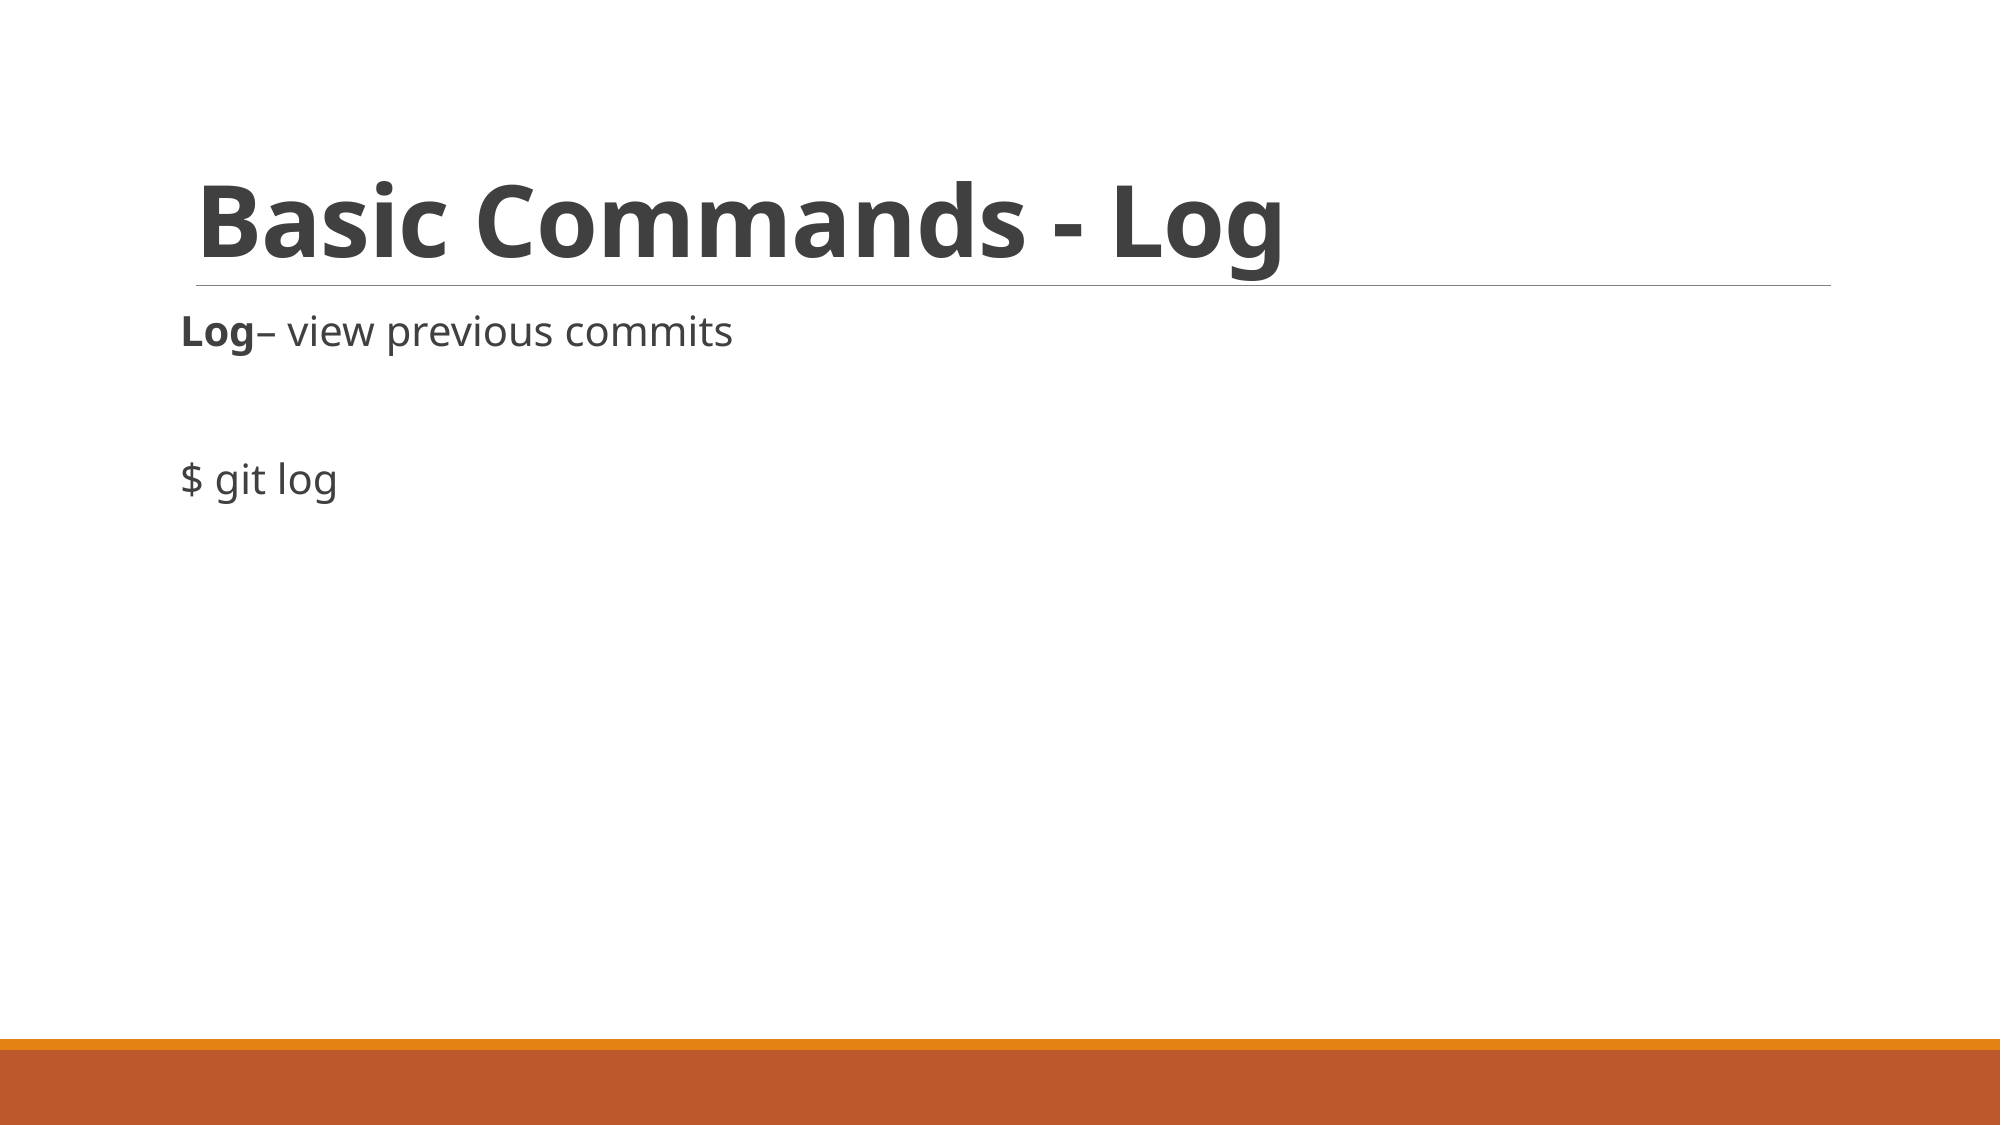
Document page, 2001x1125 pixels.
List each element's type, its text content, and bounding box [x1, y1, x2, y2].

list Log– view previous commits $ git log [180, 302, 1830, 963]
title Basic Commands - Log [180, 47, 1830, 285]
